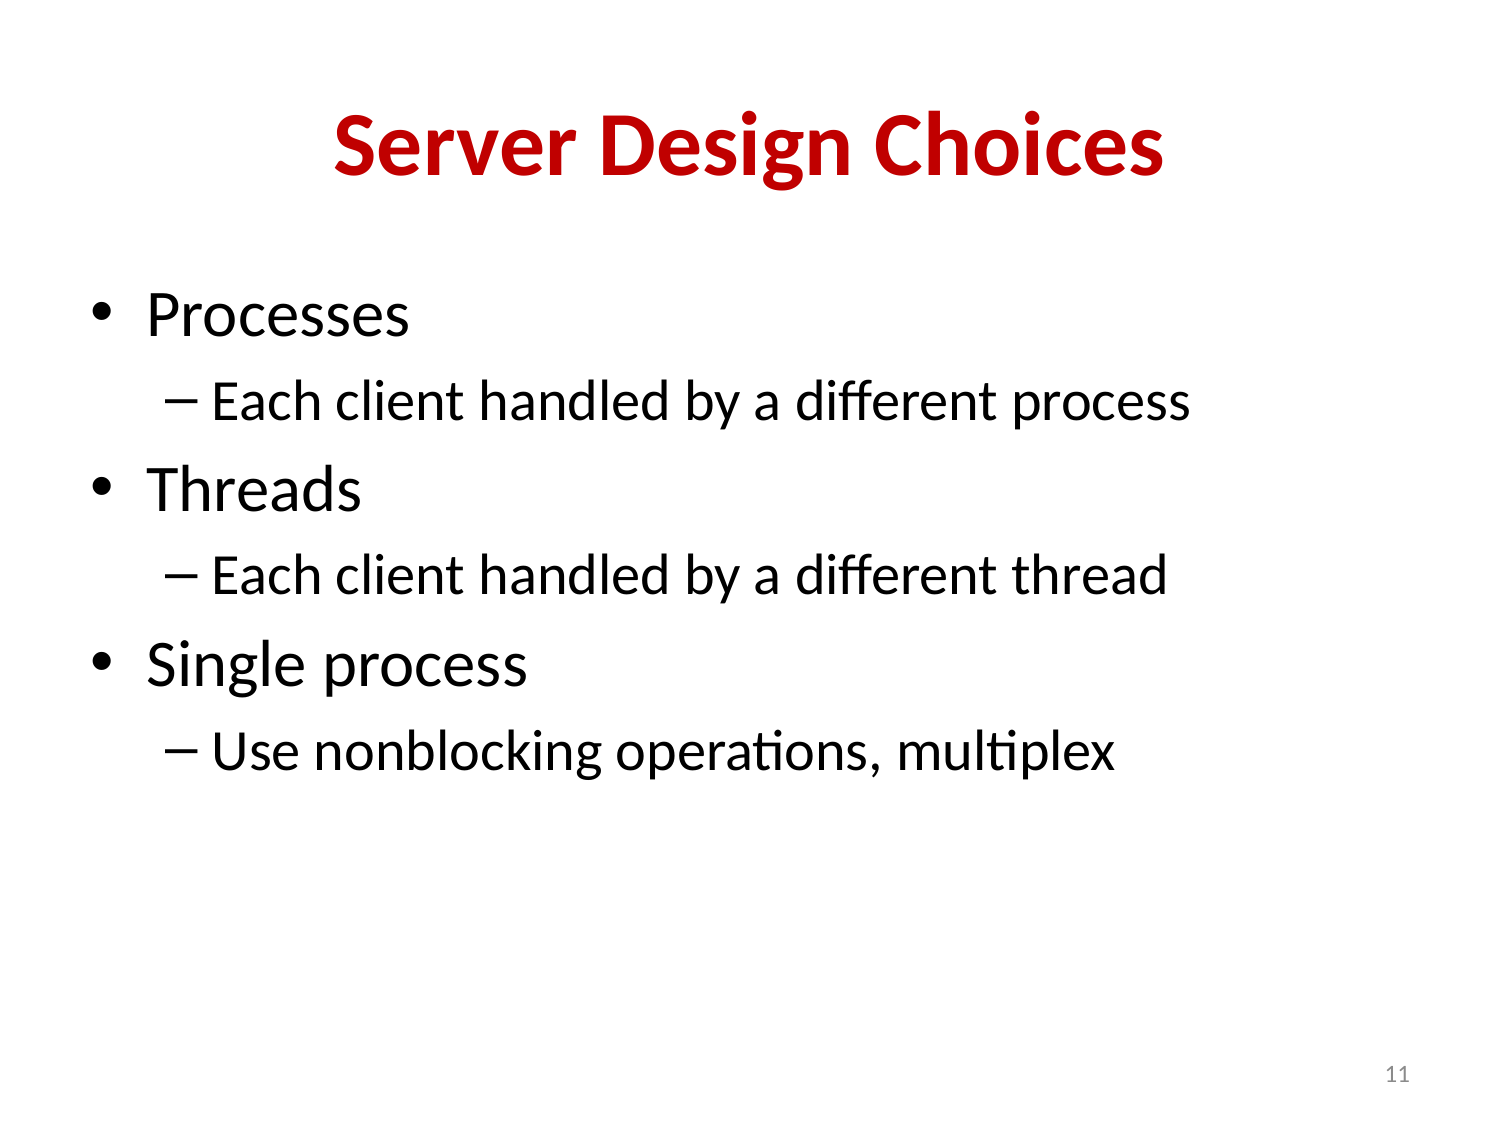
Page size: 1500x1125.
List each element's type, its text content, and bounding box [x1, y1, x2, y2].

slide_number 11 [1074, 1042, 1425, 1103]
title Server Design Choices [75, 45, 1425, 233]
list Processes Each client handled by a different process Threads Each client handled by a different thread Single process Use nonblocking operations, multiplex [75, 262, 1425, 1005]
